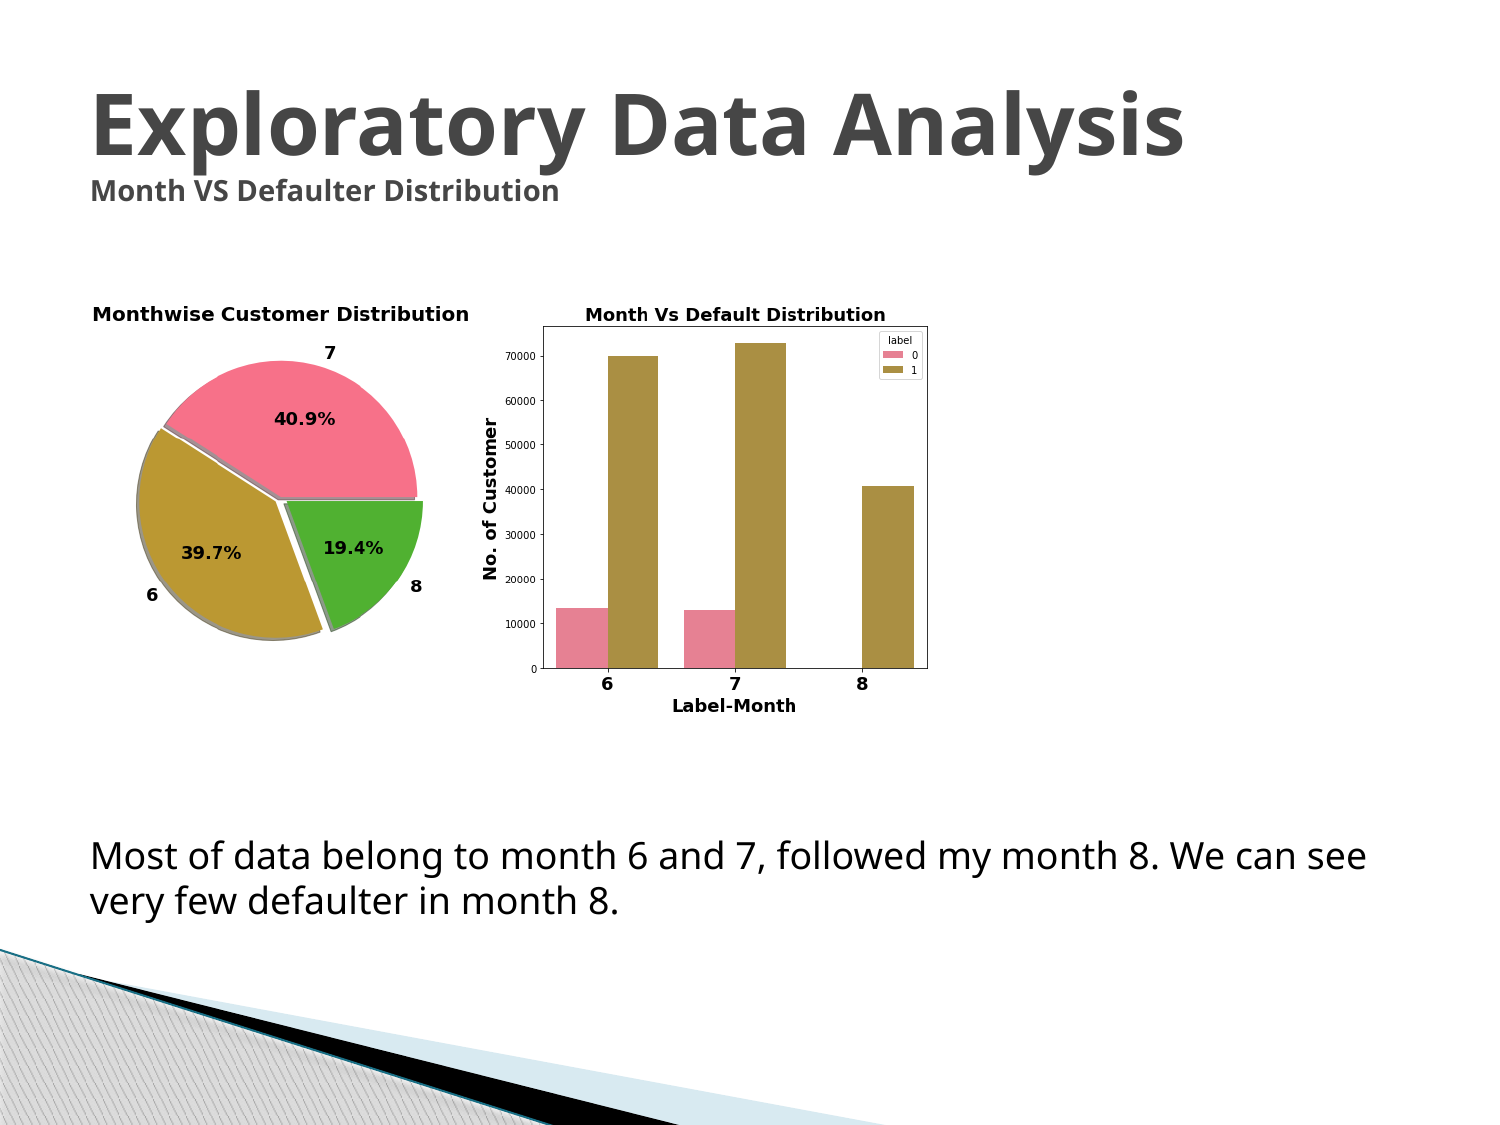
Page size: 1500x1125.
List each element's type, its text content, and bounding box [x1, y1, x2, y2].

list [74, 295, 933, 726]
text_box Most of data belong to month 6 and 7, followed my month 8. We can see very few defaulter in month 8. [75, 824, 1388, 930]
title Exploratory Data Analysis Month VS Defaulter Distribution [75, 45, 1425, 233]
